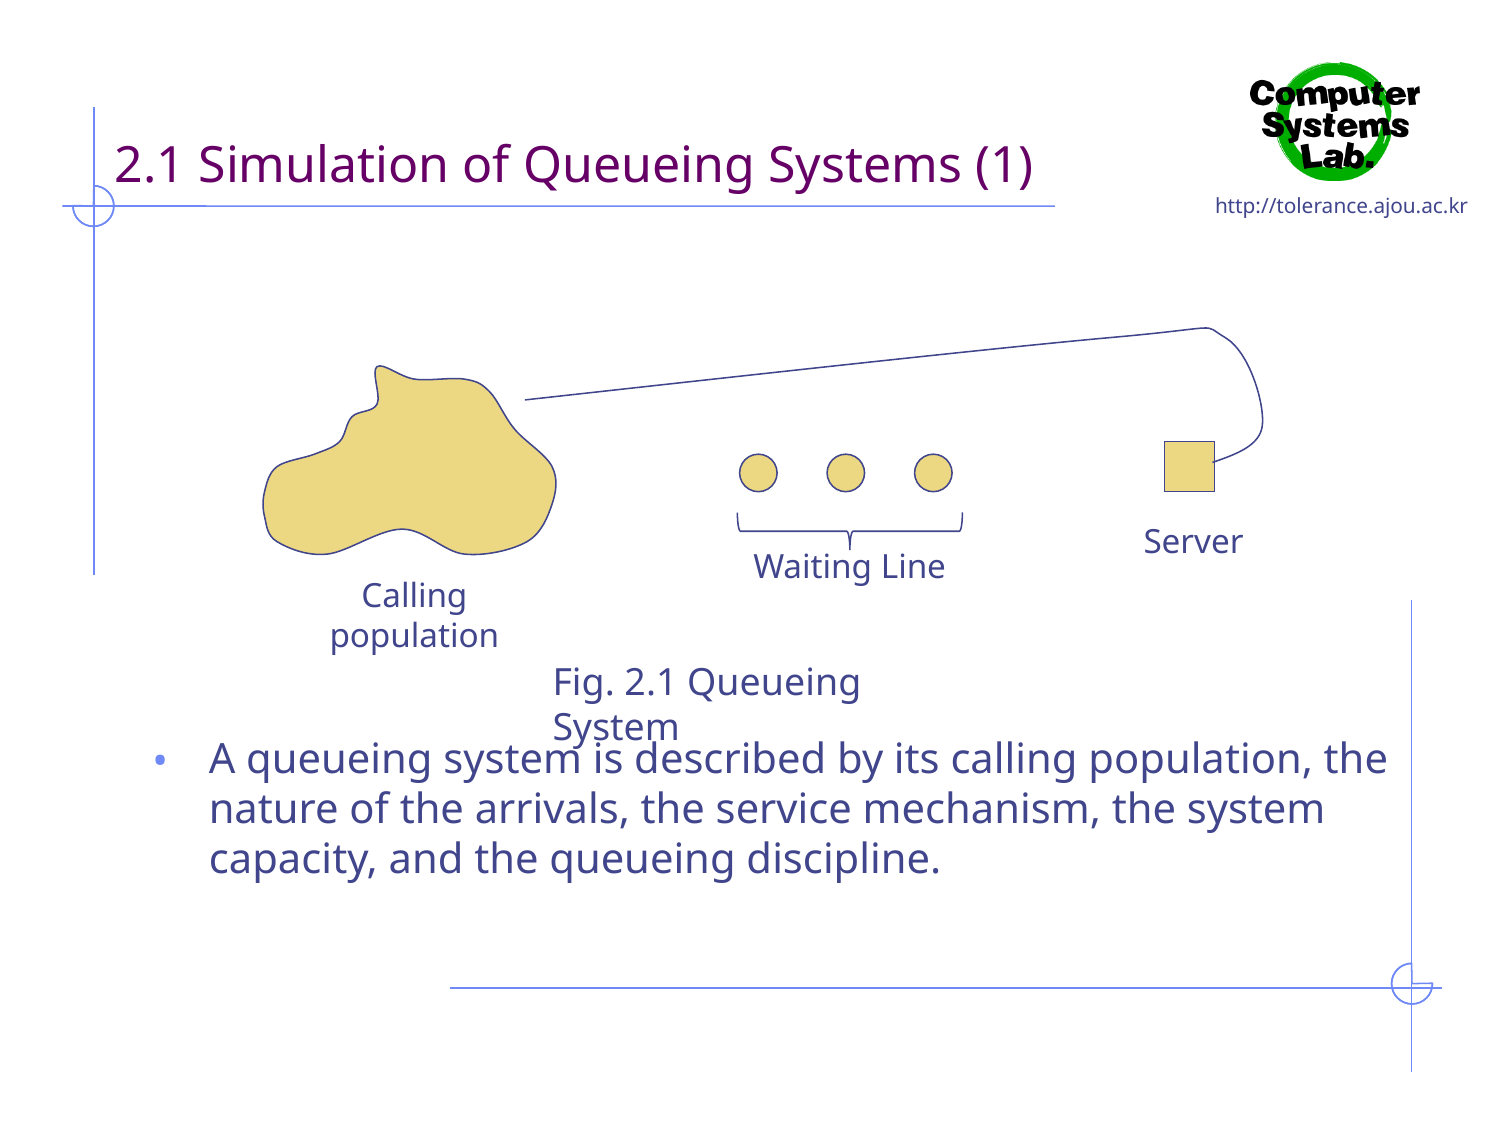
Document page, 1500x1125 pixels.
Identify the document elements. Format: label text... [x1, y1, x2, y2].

text_box [263, 365, 556, 555]
text_box Calling population [264, 566, 565, 662]
list A queueing system is described by its calling population, the nature of the arrivals, the service mechanism, the system capacity, and the queueing discipline. [137, 724, 1413, 962]
text_box [739, 454, 778, 492]
text_box [1164, 459, 1215, 492]
text_box [914, 454, 953, 492]
text_box [524, 327, 1263, 463]
text_box [827, 454, 865, 492]
text_box Waiting Line [699, 537, 1000, 593]
text_box [737, 512, 963, 551]
text_box Fig. 2.1 Queueing System [537, 649, 1013, 755]
picture [1250, 62, 1420, 181]
title 2.1 Simulation of Queueing Systems (1) [99, 99, 1225, 200]
text_box Server [1124, 512, 1263, 568]
